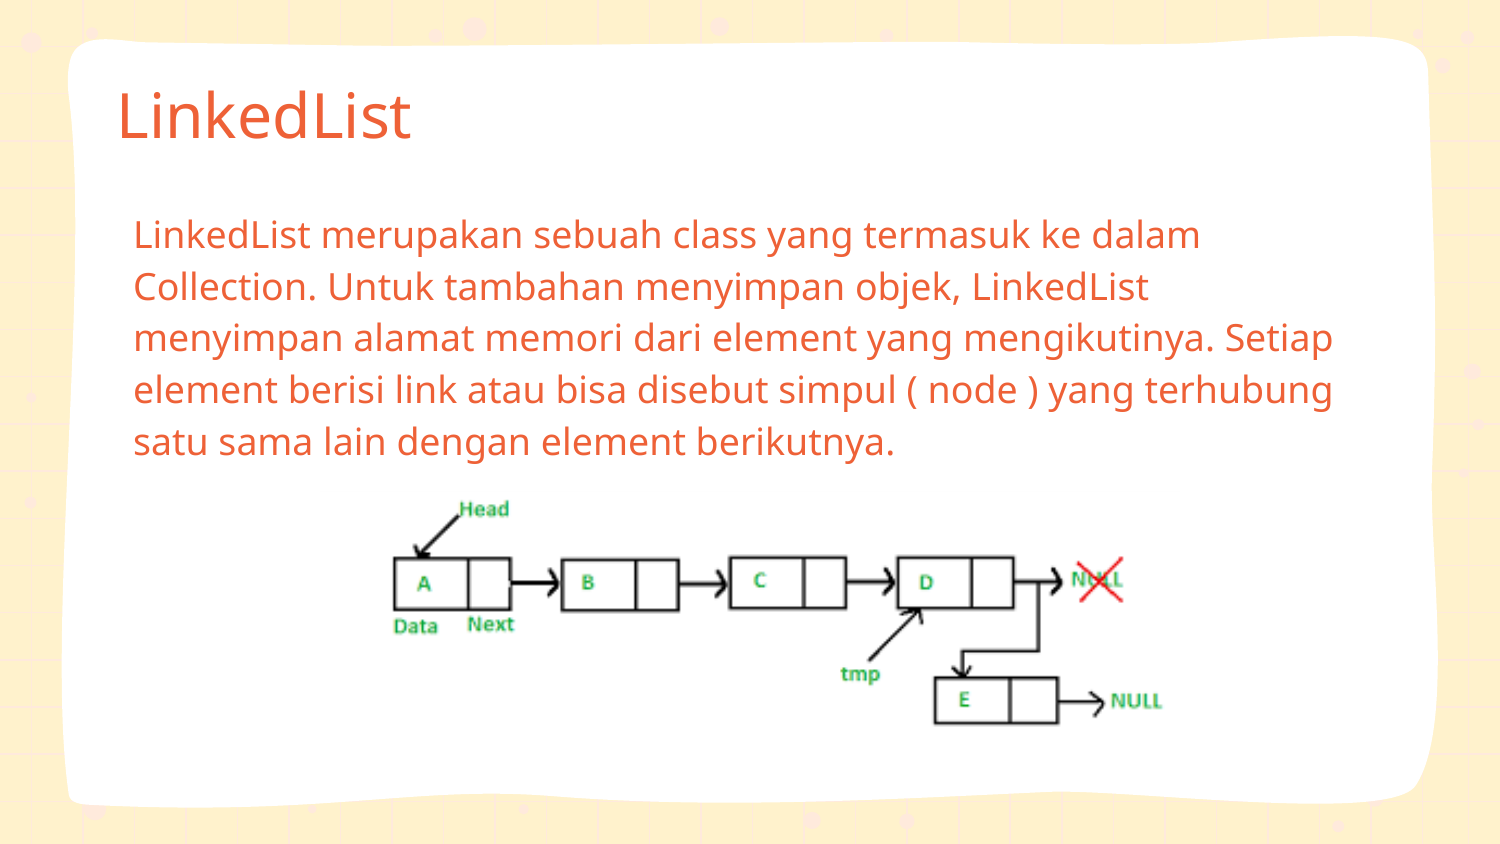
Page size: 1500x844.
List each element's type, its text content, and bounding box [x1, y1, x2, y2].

list LinkedList merupakan sebuah class yang termasuk ke dalam Collection. Untuk tambahan menyimpan objek, LinkedList menyimpan alamat memori dari element yang mengikutinya. Setiap element berisi link atau bisa disebut simpul ( node ) yang terhubung satu sama lain dengan element berikutnya. [118, 189, 1382, 750]
picture [319, 490, 1180, 767]
title LinkedList [116, 75, 1384, 136]
